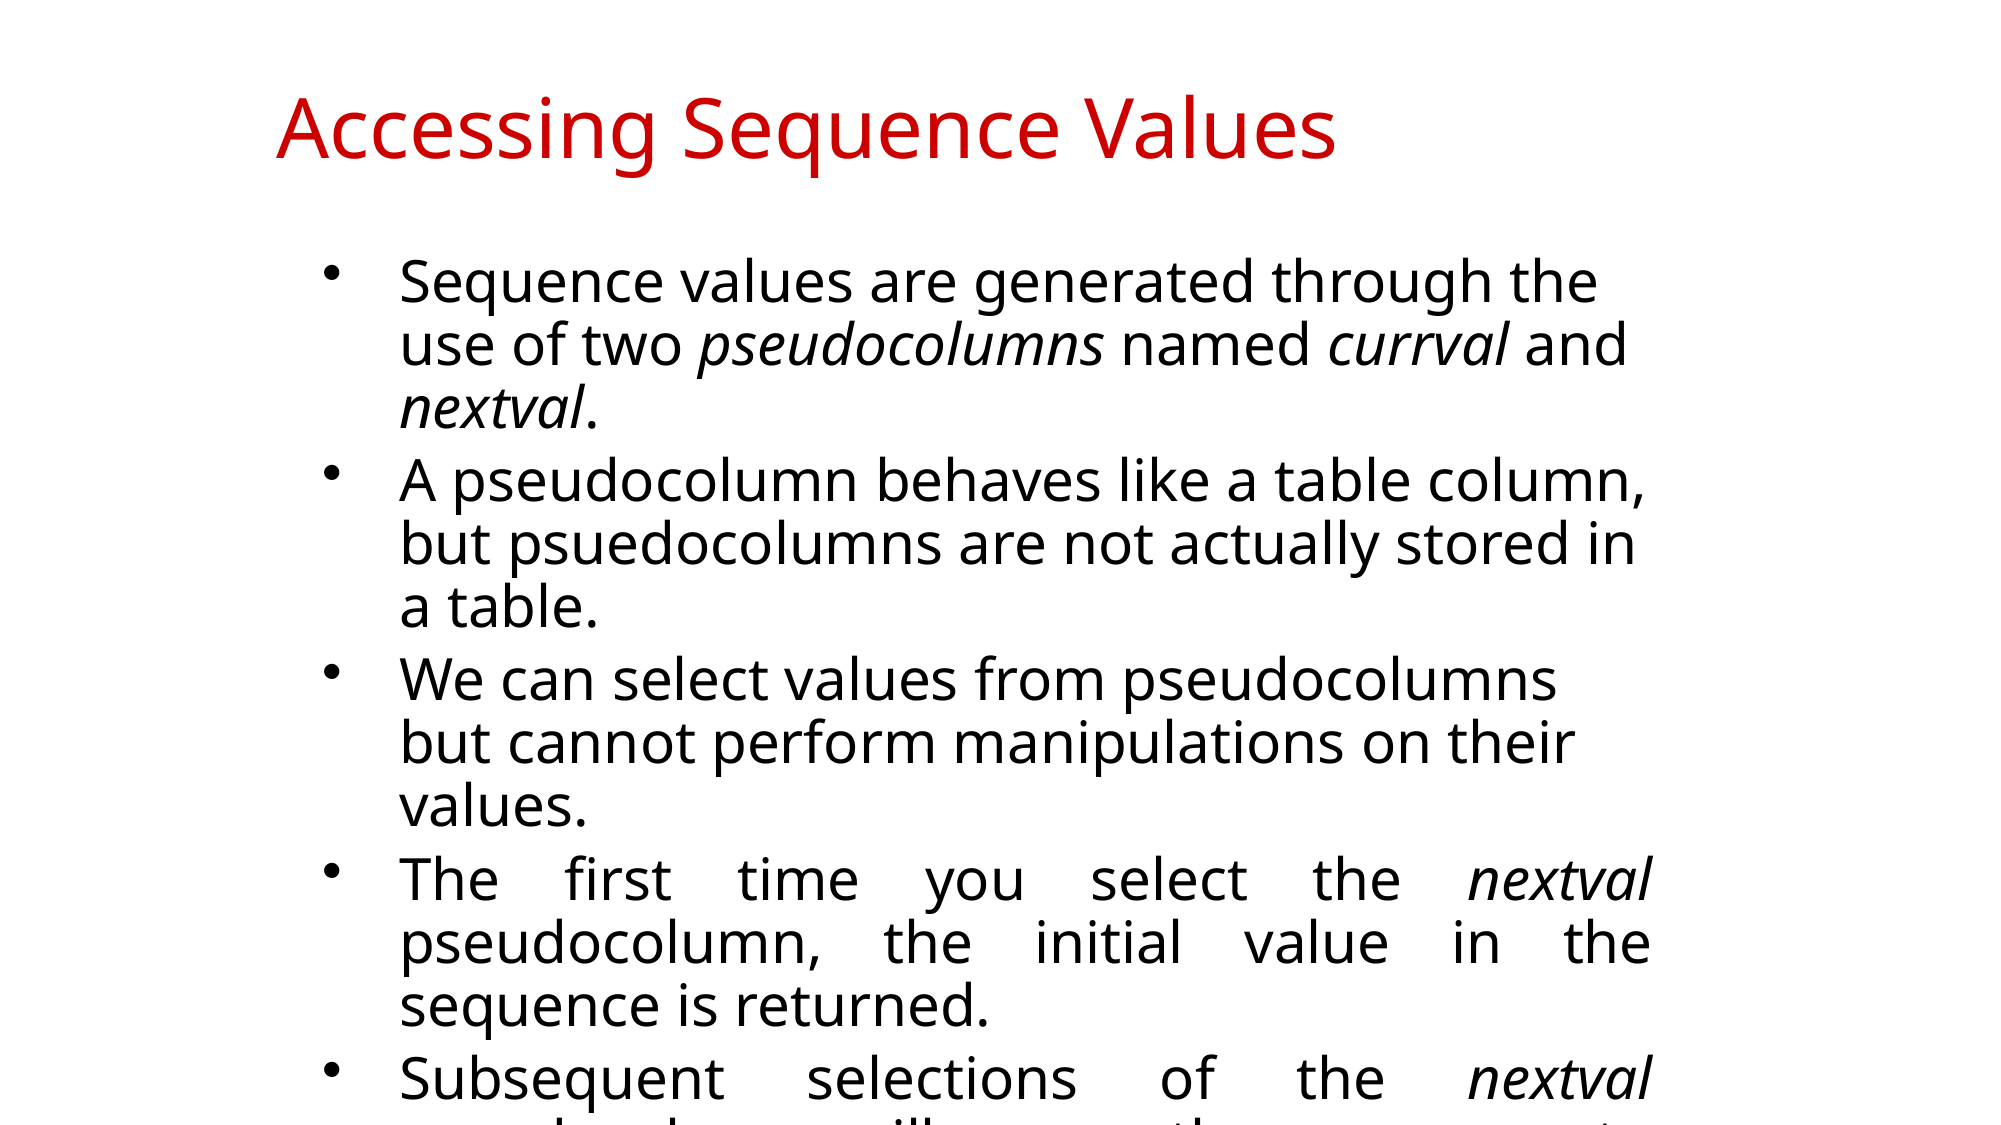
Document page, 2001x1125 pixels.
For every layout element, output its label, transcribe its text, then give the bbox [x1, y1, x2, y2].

title Accessing Sequence Values [260, 62, 1536, 200]
list Sequence values are generated through the use of two pseudocolumns named currval and nextval. A pseudocolumn behaves like a table column, but psuedocolumns are not actually stored in a table. We can select values from pseudocolumns but cannot perform manipulations on their values. The first time you select the nextval pseudocolumn, the initial value in the sequence is returned. Subsequent selections of the nextval pseudocolumn will cause the sequence to increment as specified by the INCREMENT BY clause and will return the newly generated sequence value. [205, 244, 1668, 1083]
